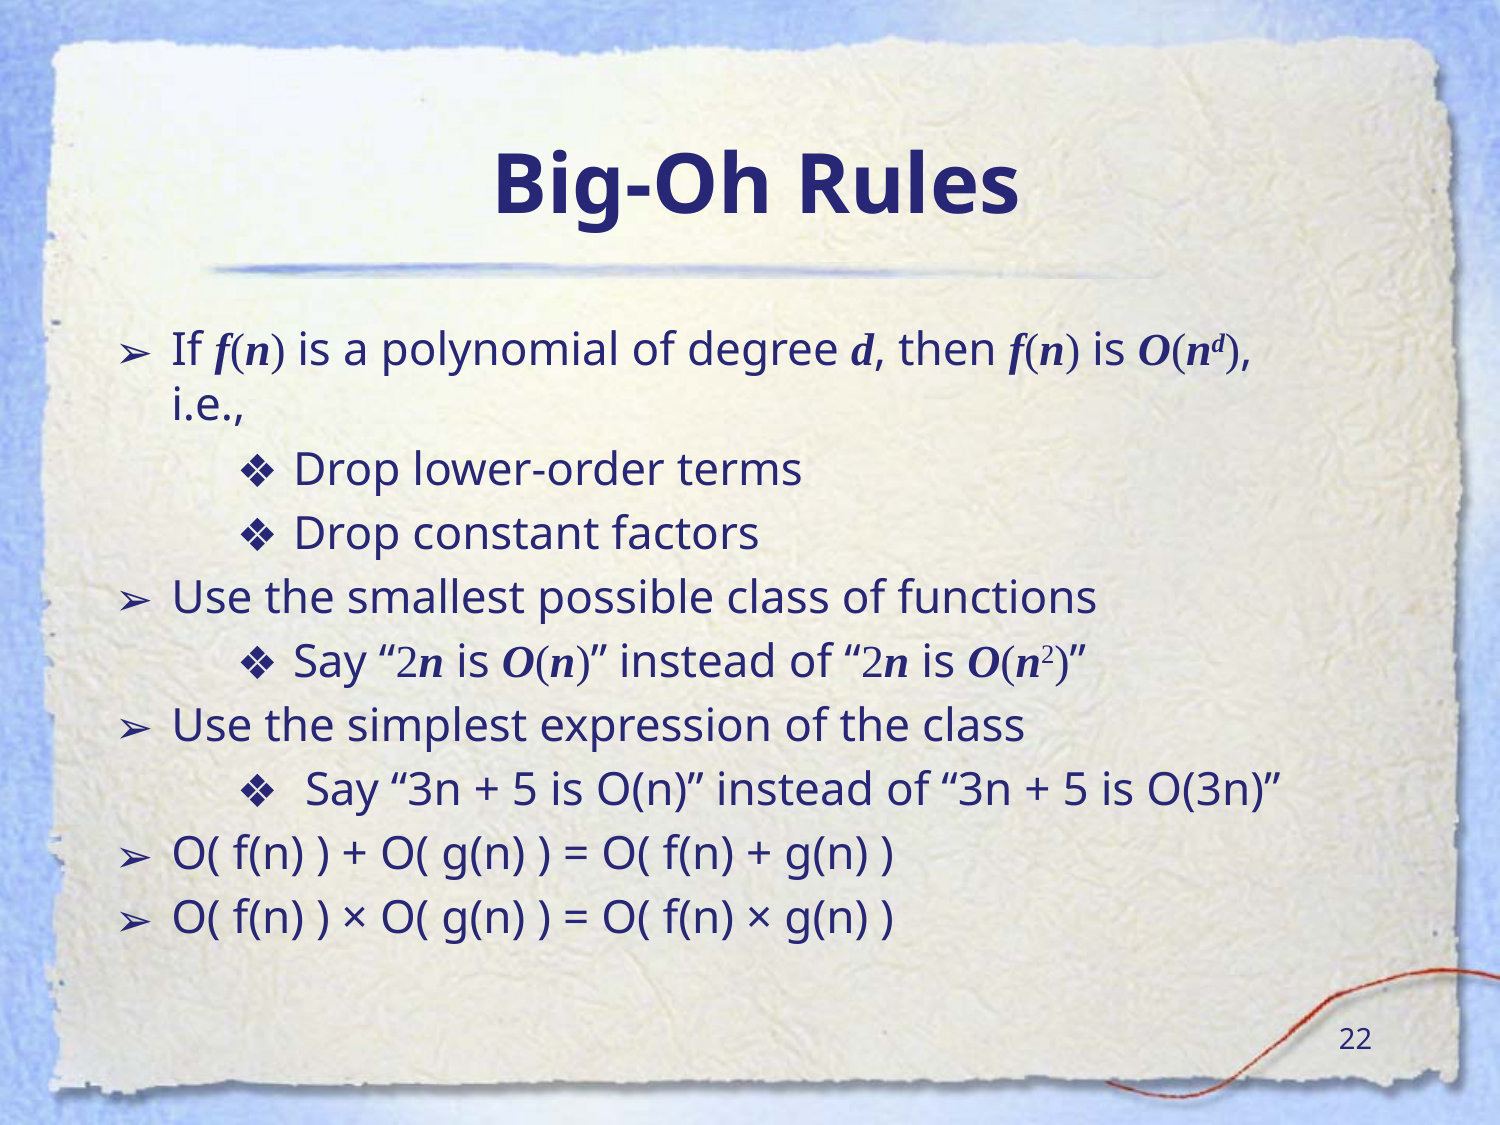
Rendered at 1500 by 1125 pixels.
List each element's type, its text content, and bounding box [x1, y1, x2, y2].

slide_number 22 [1074, 1012, 1388, 1088]
title Big-Oh Rules [200, 50, 1313, 238]
list If f(n) is a polynomial of degree d, then f(n) is O(nd), i.e., Drop lower-order terms Drop constant factors Use the smallest possible class of functions Say “2n is O(n)” instead of “2n is O(n2)” Use the simplest expression of the class Say “3n + 5 is O(n)” instead of “3n + 5 is O(3n)” O( f(n) ) + O( g(n) ) = O( f(n) + g(n) ) O( f(n) ) × O( g(n) ) = O( f(n) × g(n) ) [99, 312, 1350, 988]
picture [0, 0, 1500, 1125]
